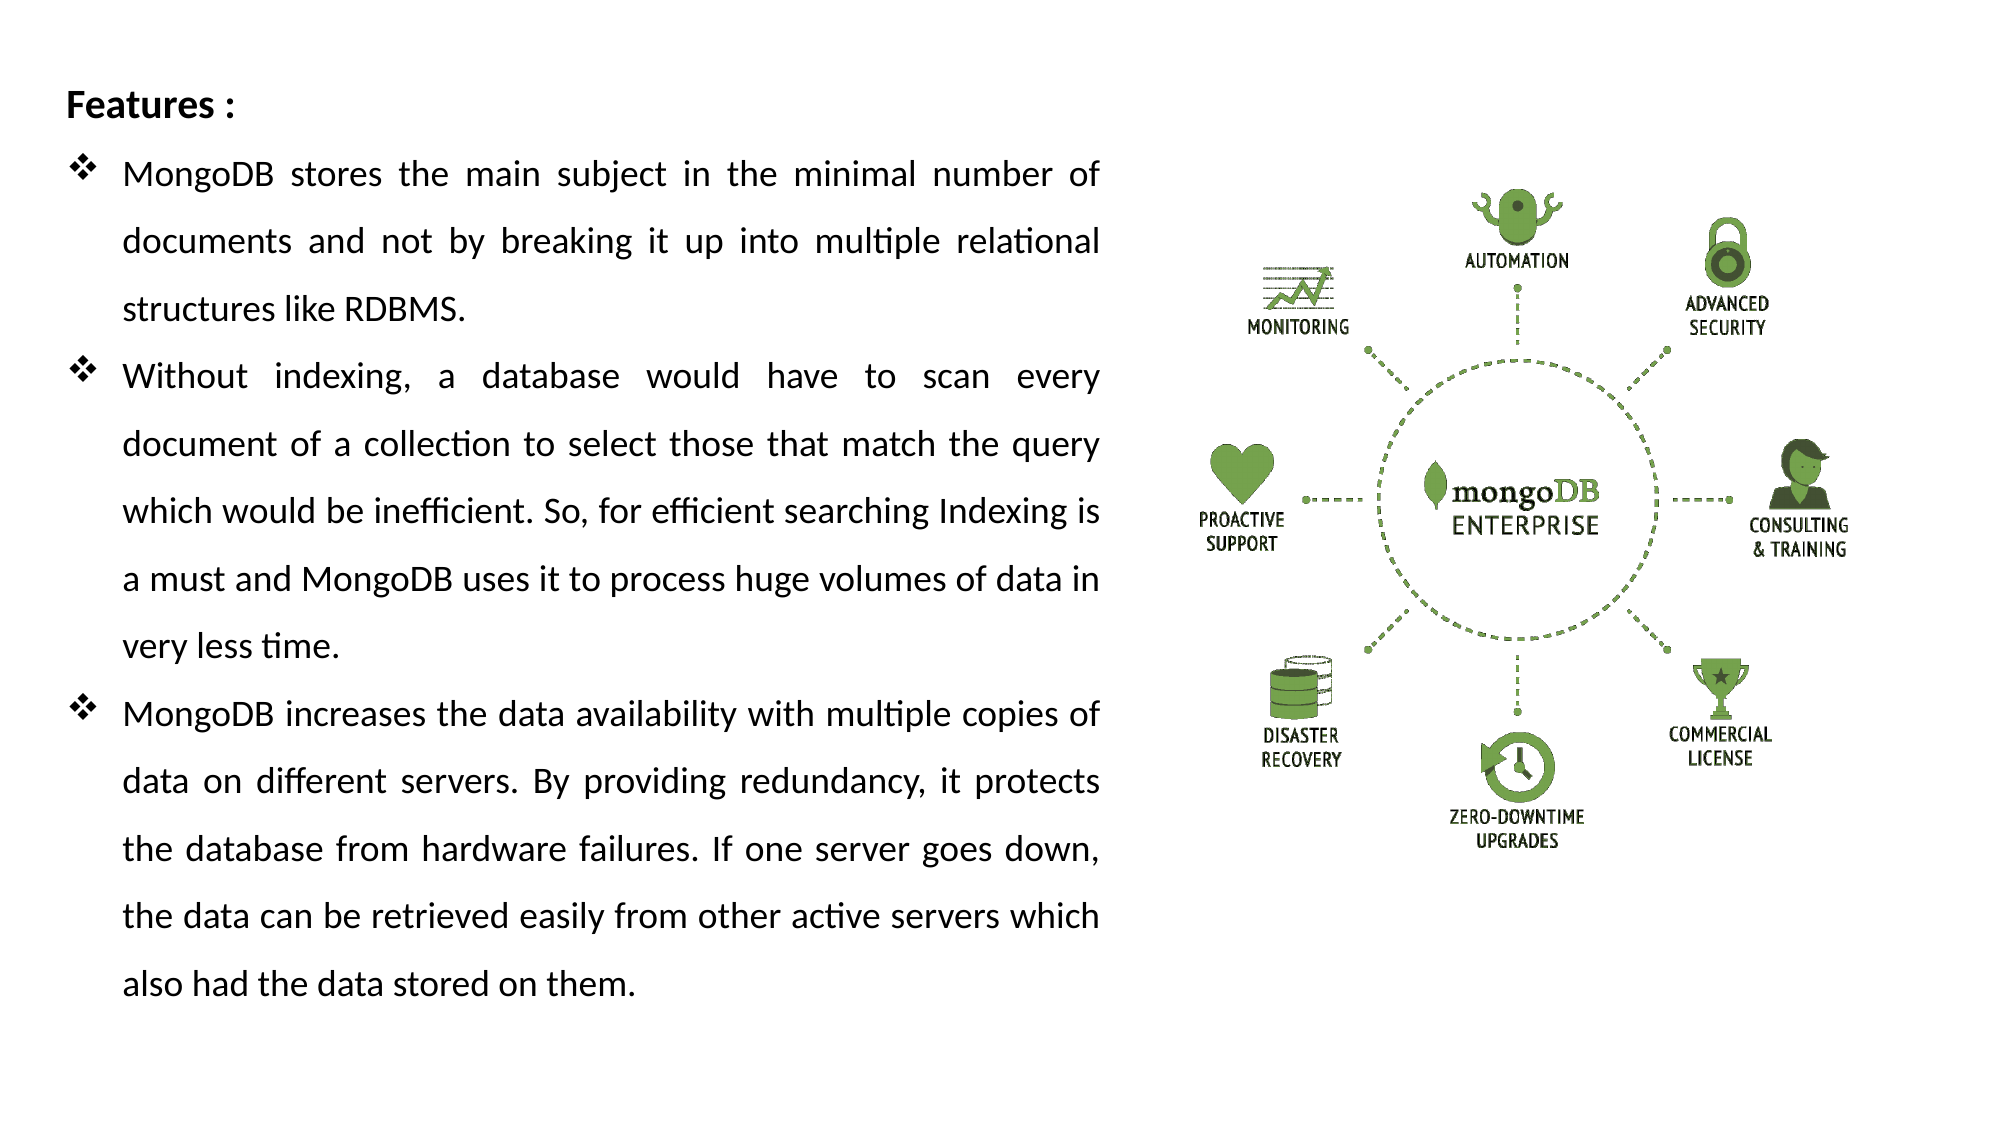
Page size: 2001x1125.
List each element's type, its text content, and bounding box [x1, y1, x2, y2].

text_box Features : MongoDB stores the main subject in the minimal number of documents and not by breaking it up into multiple relational structures like RDBMS. Without indexing, a database would have to scan every document of a collection to select those that match the query which would be inefficient. So, for efficient searching Indexing is a must and MongoDB uses it to process huge volumes of data in very less time. MongoDB increases the data availability with multiple copies of data on different servers. By providing redundancy, it protects the database from hardware failures. If one server goes down, the data can be retrieved easily from other active servers which also had the data stored on them. [51, 44, 1117, 1012]
picture [1159, 155, 1889, 886]
